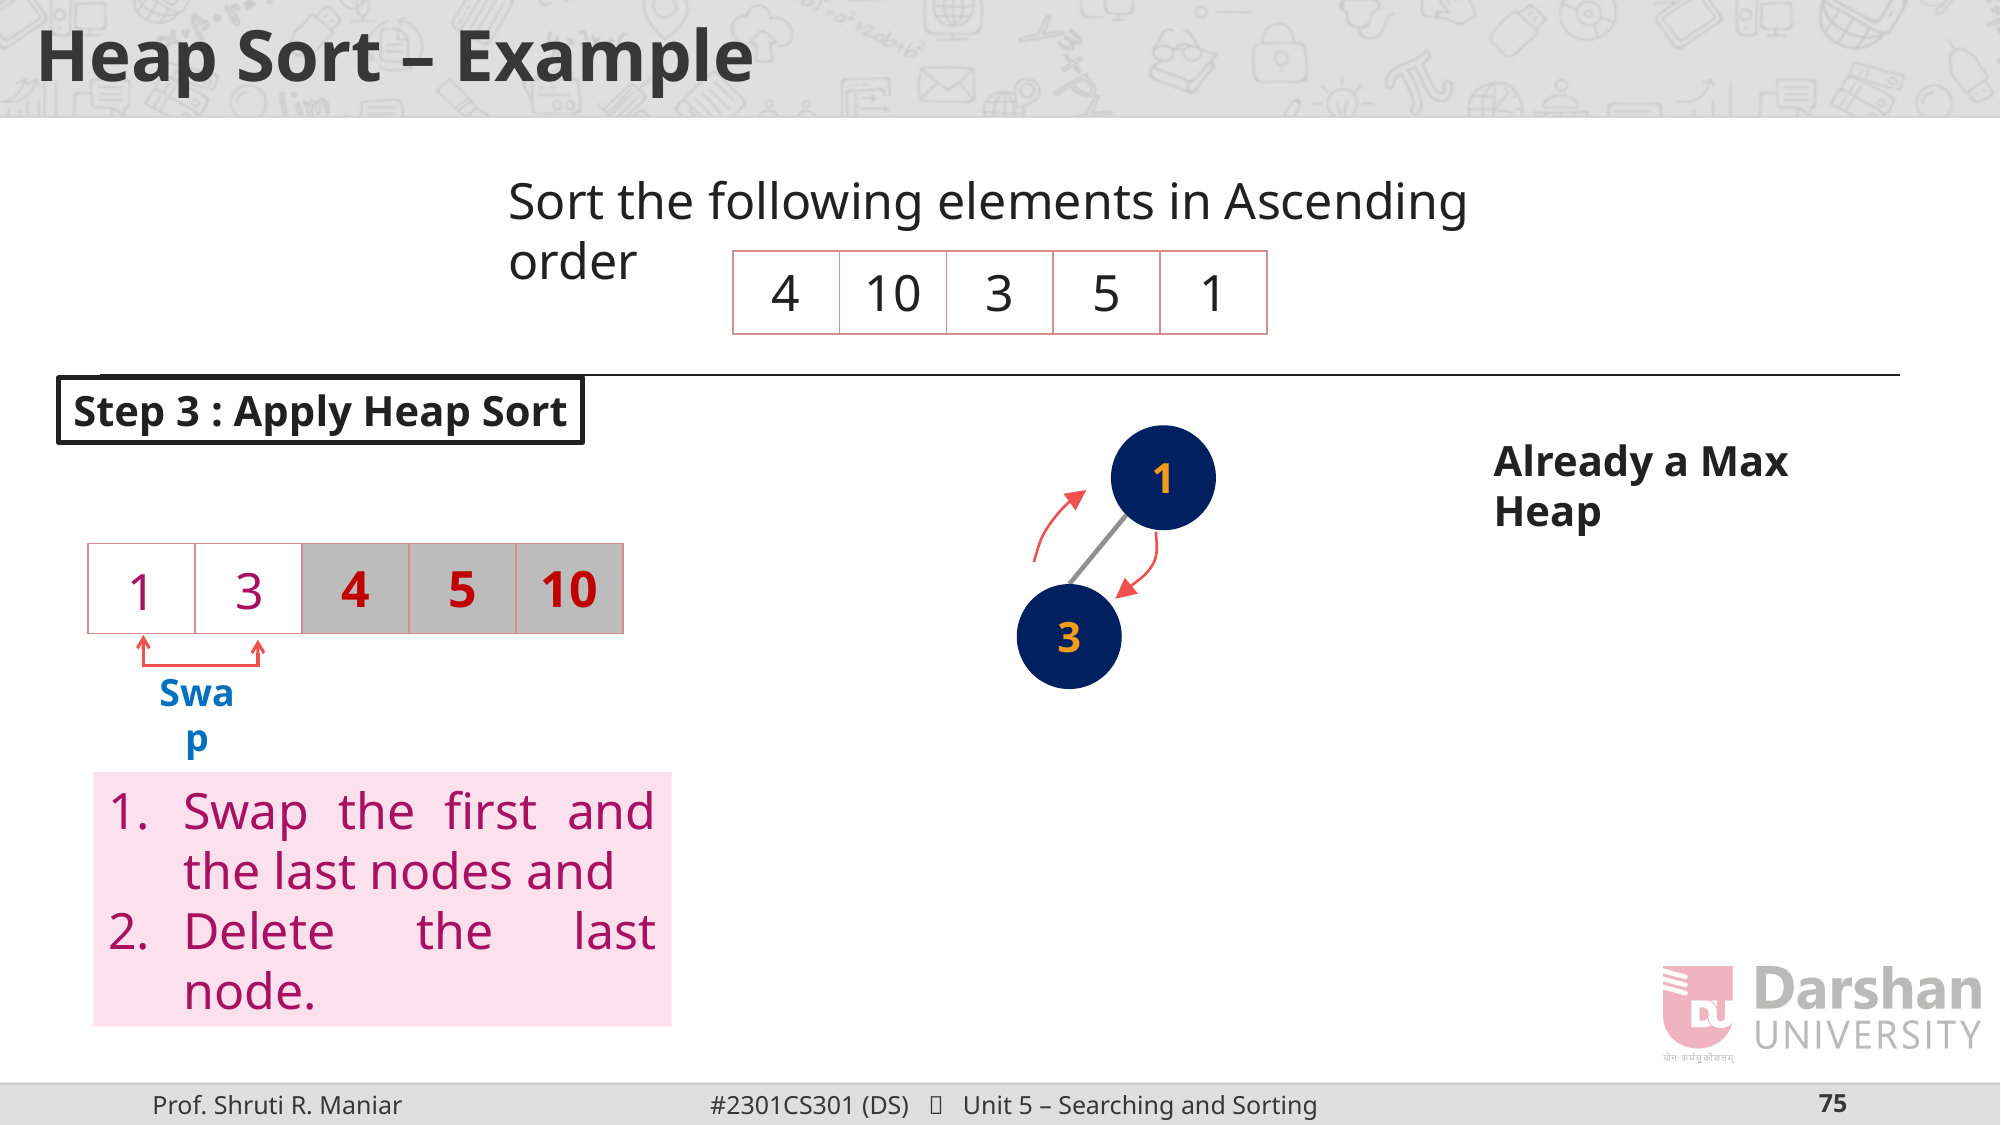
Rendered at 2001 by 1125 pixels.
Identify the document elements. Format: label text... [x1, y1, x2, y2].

text_box 3 [1109, 424, 1217, 532]
text_box 1 [96, 553, 187, 628]
table_header 4 [734, 298, 839, 333]
text_box Sort the following elements in Ascending order [493, 162, 1507, 298]
text_box [1115, 531, 1157, 599]
table_header 1 [1161, 298, 1266, 333]
text_box [136, 634, 266, 661]
table_header 1 [196, 544, 301, 633]
text_box 3 [204, 552, 295, 627]
table_header 5 [410, 544, 515, 633]
table_header 3 [89, 544, 194, 633]
text_box [1033, 490, 1087, 563]
text_box 1 [1015, 583, 1123, 691]
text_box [1069, 514, 1127, 585]
text_box 3 [1035, 603, 1104, 669]
table_header 10 [840, 298, 946, 333]
table_header 13 [1663, 966, 1981, 1063]
text_box Swap the first and the last nodes and Delete the last node. [93, 772, 672, 1027]
text_box Step 3 : Apply Heap Sort [58, 377, 583, 443]
table_header 3 [947, 298, 1052, 333]
text_box Swap [134, 661, 260, 766]
title Heap Sort – Example [0, 0, 2000, 117]
text_box 1 [1129, 444, 1198, 510]
table_header 10 [517, 544, 622, 633]
table_header 4 [303, 544, 408, 633]
text_box Already a Max Heap [1478, 427, 1892, 543]
table_header 5 [1054, 298, 1159, 333]
